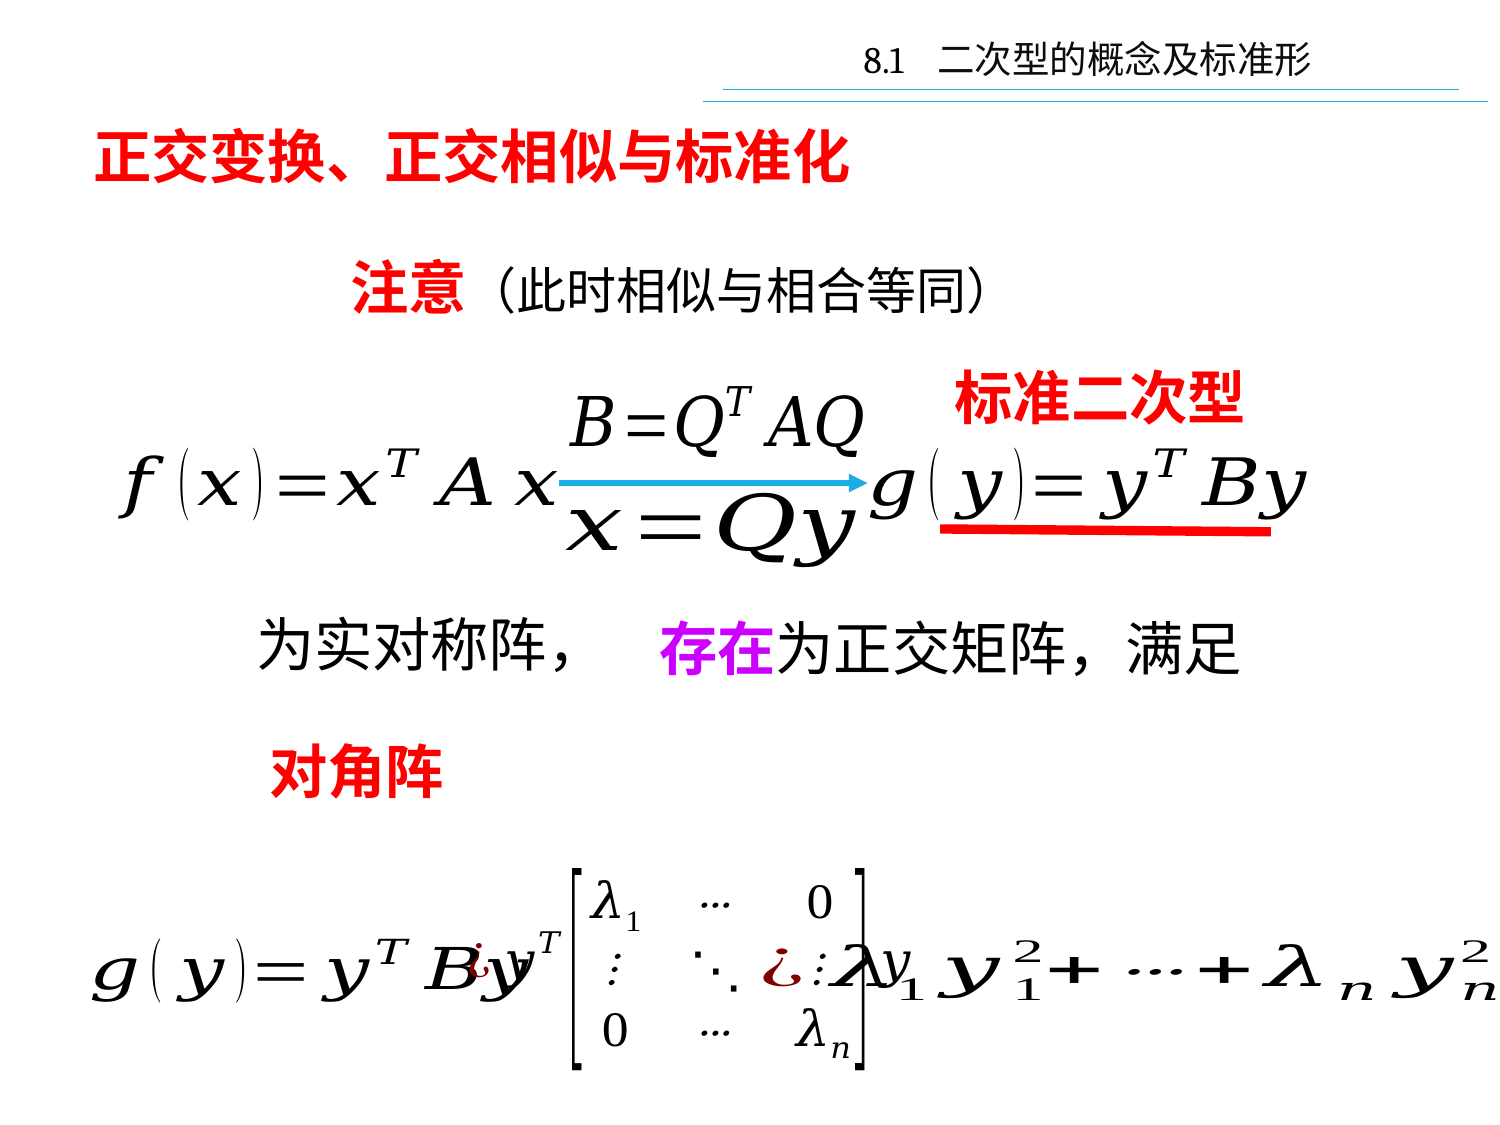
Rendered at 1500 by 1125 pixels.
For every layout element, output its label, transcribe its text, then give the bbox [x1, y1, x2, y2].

text_box 标准二次型 [939, 353, 1306, 439]
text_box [939, 528, 1272, 532]
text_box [702, 28, 1489, 102]
text_box 正交变换、正交相似与标准化 [78, 113, 866, 198]
